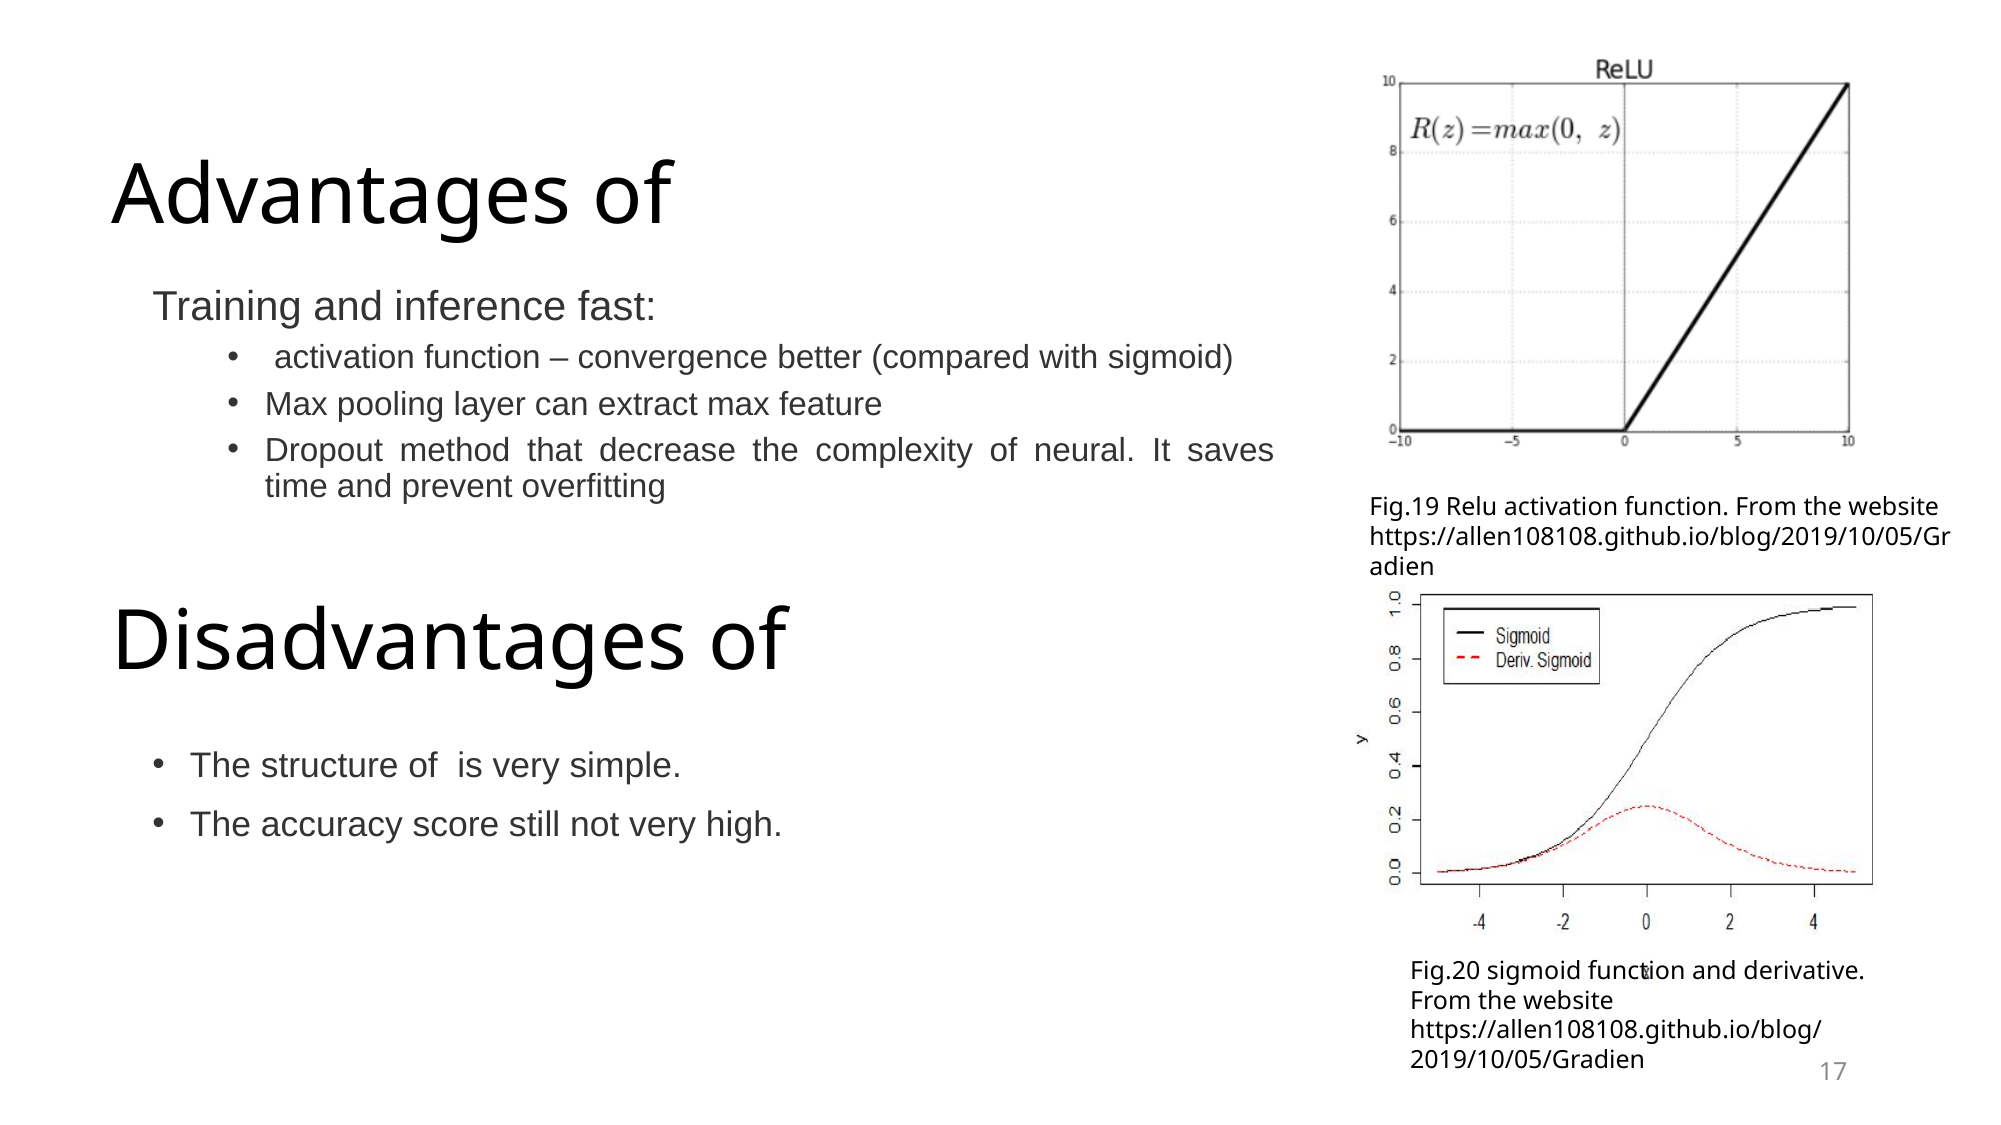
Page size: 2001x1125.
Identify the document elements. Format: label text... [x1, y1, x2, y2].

picture [1354, 51, 1863, 450]
text_box Fig.19 Relu activation function. From the website https://allen108108.github.io/blog/2019/10/05/Gradien [1354, 483, 1967, 633]
picture [1354, 578, 1886, 986]
text_box Fig.20 sigmoid function and derivative. From the website https://allen108108.github.io/blog/2019/10/05/Gradien [1395, 946, 1927, 1112]
slide_number 17 [1412, 1042, 1863, 1103]
